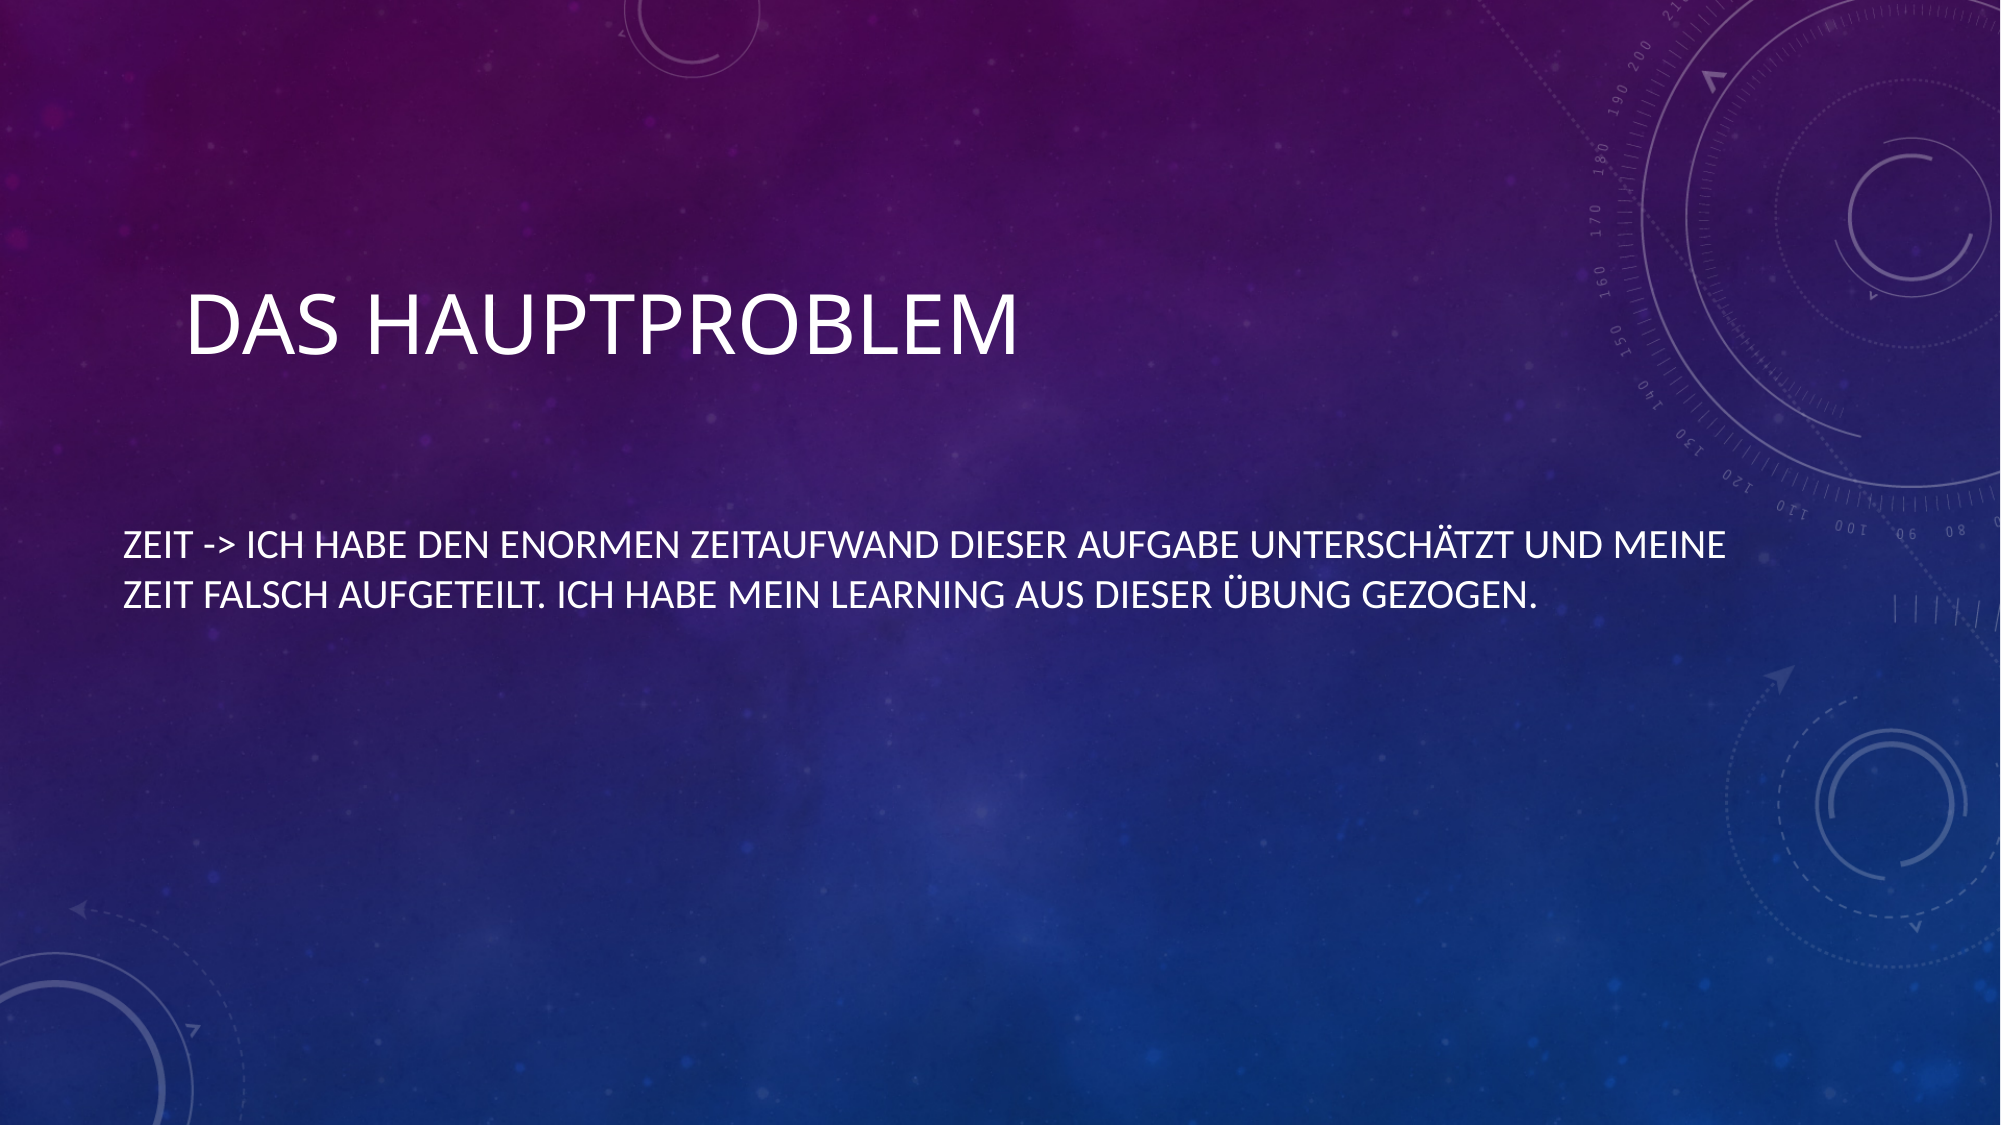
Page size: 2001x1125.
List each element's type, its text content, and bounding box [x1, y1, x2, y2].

list Zeit -> ich habe den enormen zeitaufwand dieser aufgabe unterschätzt und meine zeit falsch aufgeteilt. Ich habe mein learning aus dieser übung gezogen. [108, 509, 1770, 651]
title Das Hauptproblem [169, 137, 1831, 379]
picture [0, 0, 2001, 1125]
